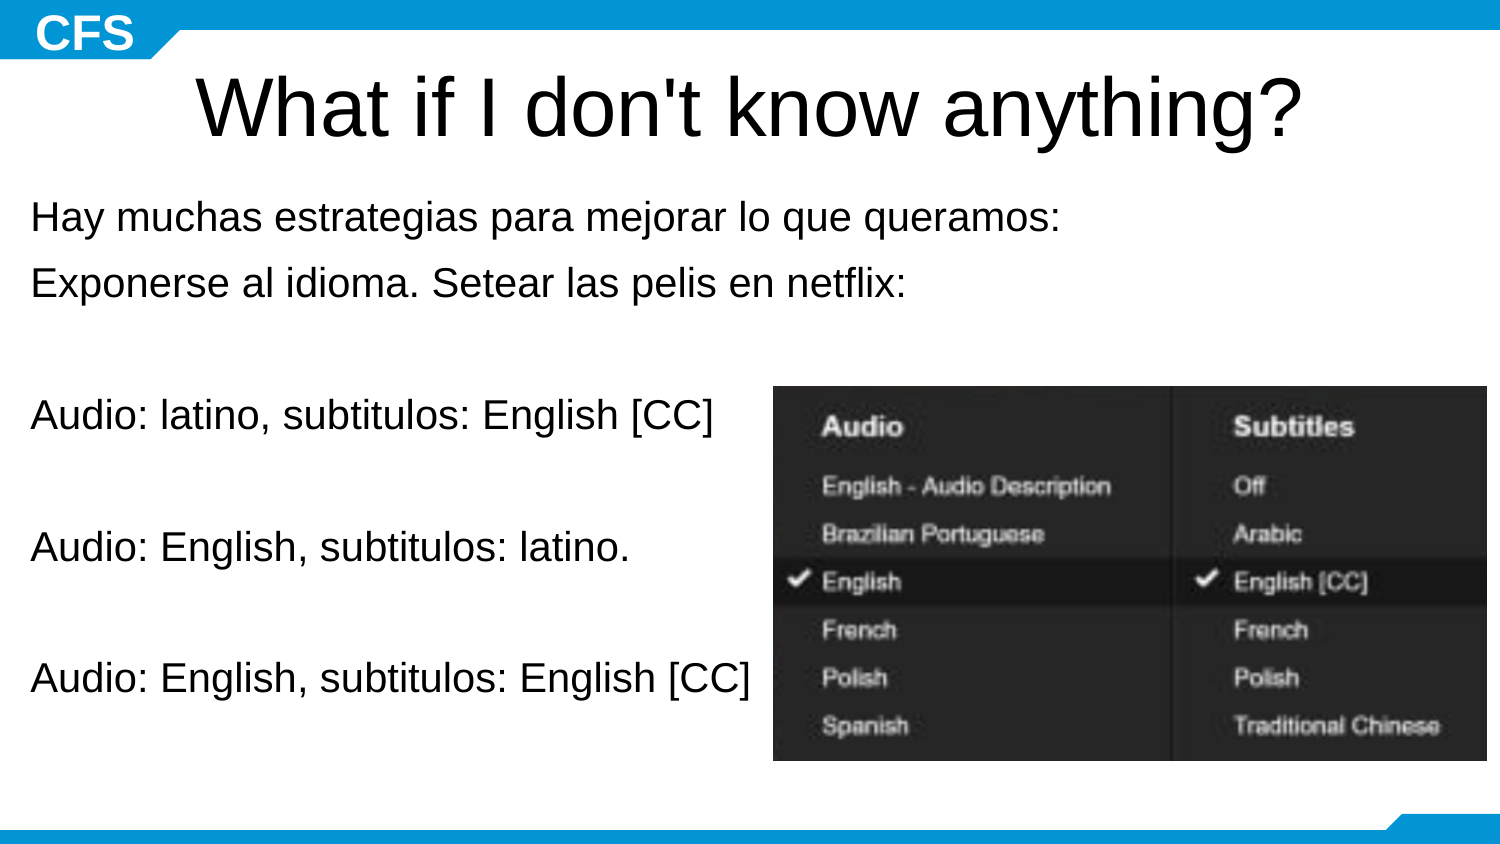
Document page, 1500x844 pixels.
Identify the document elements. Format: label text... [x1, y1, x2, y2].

list Hay muchas estrategias para mejorar lo que queramos: Exponerse al idioma. Setear las pelis en netflix: Audio: latino, subtitulos: English [CC] Audio: English, subtitulos: latino. Audio: English, subtitulos: English [CC] [15, 188, 1397, 802]
picture [772, 386, 1487, 761]
title What if I don't know anything? [103, 33, 1397, 185]
